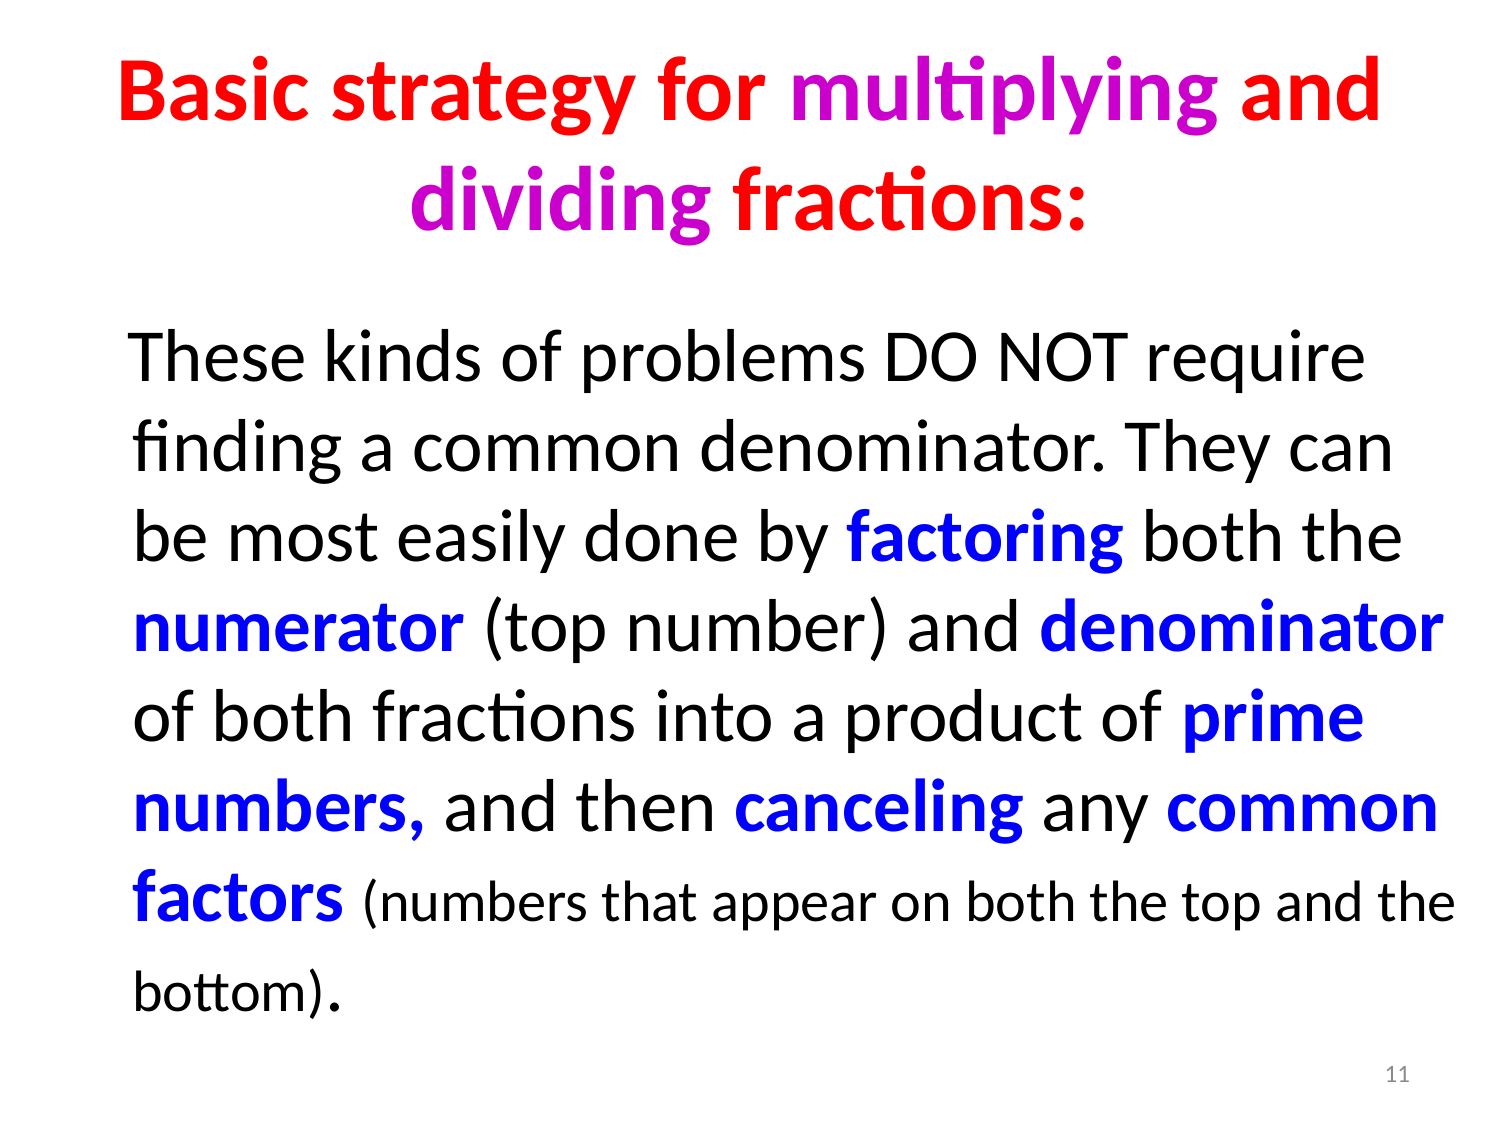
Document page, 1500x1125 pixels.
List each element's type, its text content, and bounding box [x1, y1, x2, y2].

slide_number 11 [1074, 1042, 1425, 1103]
list These kinds of problems DO NOT require finding a common denominator. They can be most easily done by factoring both the numerator (top number) and denominator of both fractions into a product of prime numbers, and then canceling any common factors (numbers that appear on both the top and the bottom). [61, 298, 1474, 1042]
title Basic strategy for multiplying and dividing fractions: [75, 45, 1425, 233]
